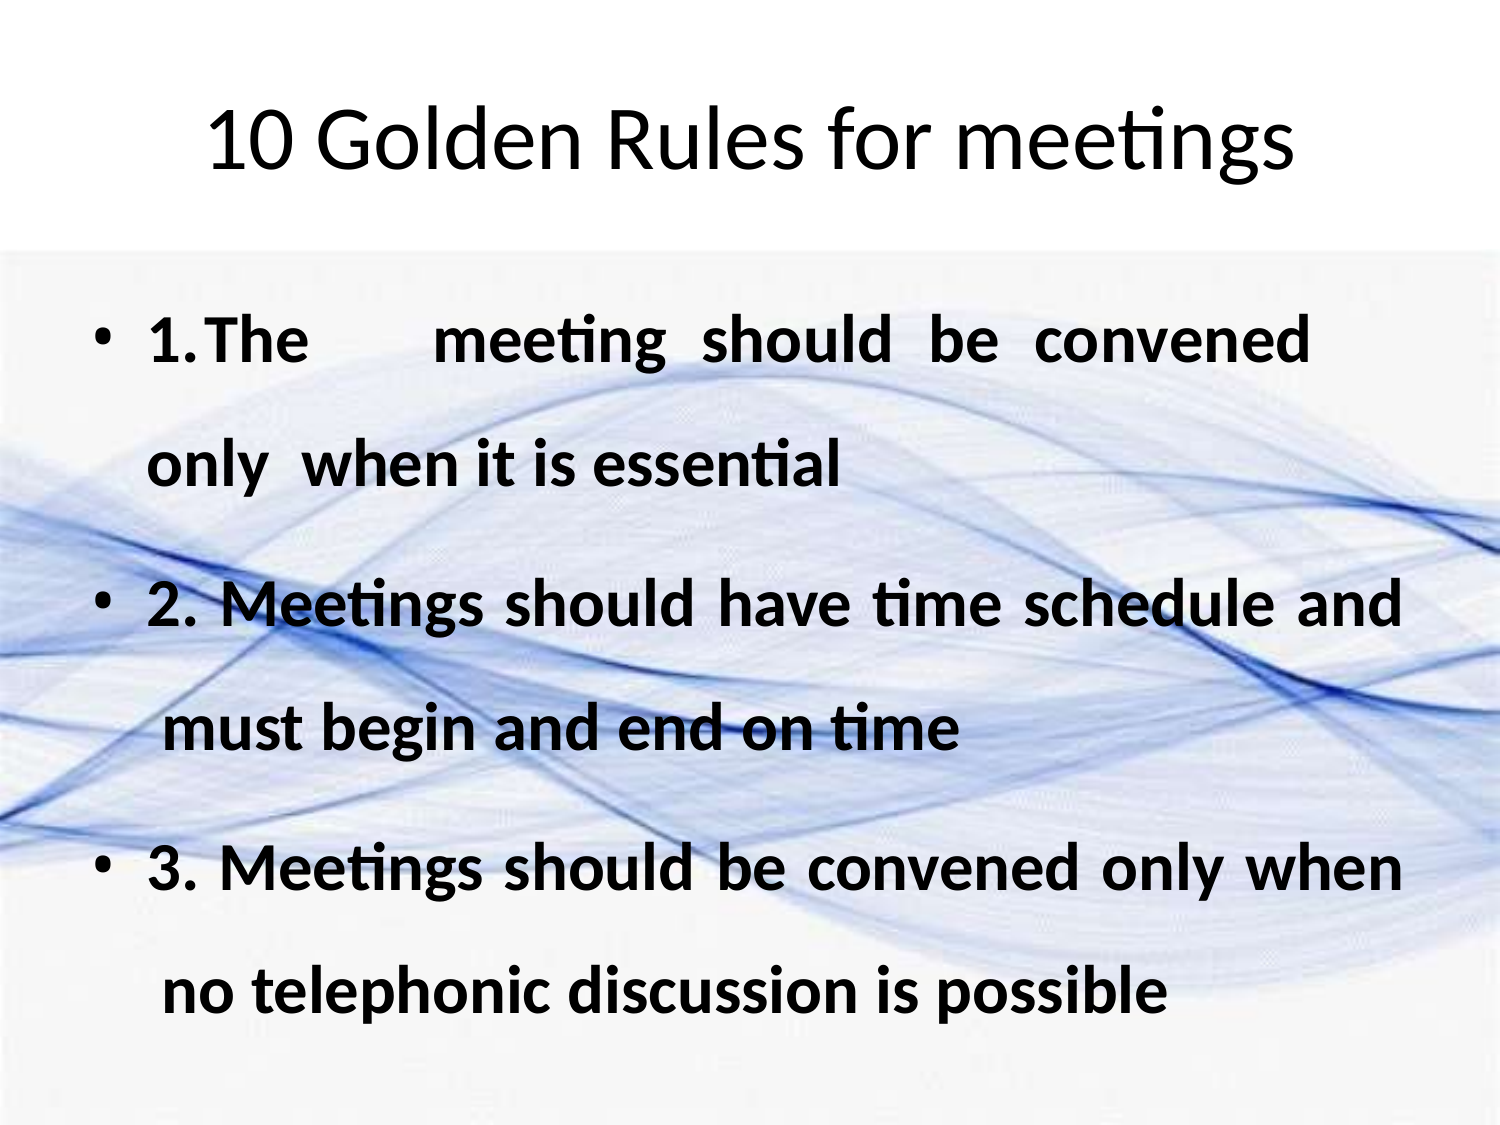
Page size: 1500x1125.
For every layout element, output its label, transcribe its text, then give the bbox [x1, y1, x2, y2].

picture [0, 249, 1500, 1125]
title 10 Golden Rules for meetings [200, 75, 1301, 248]
